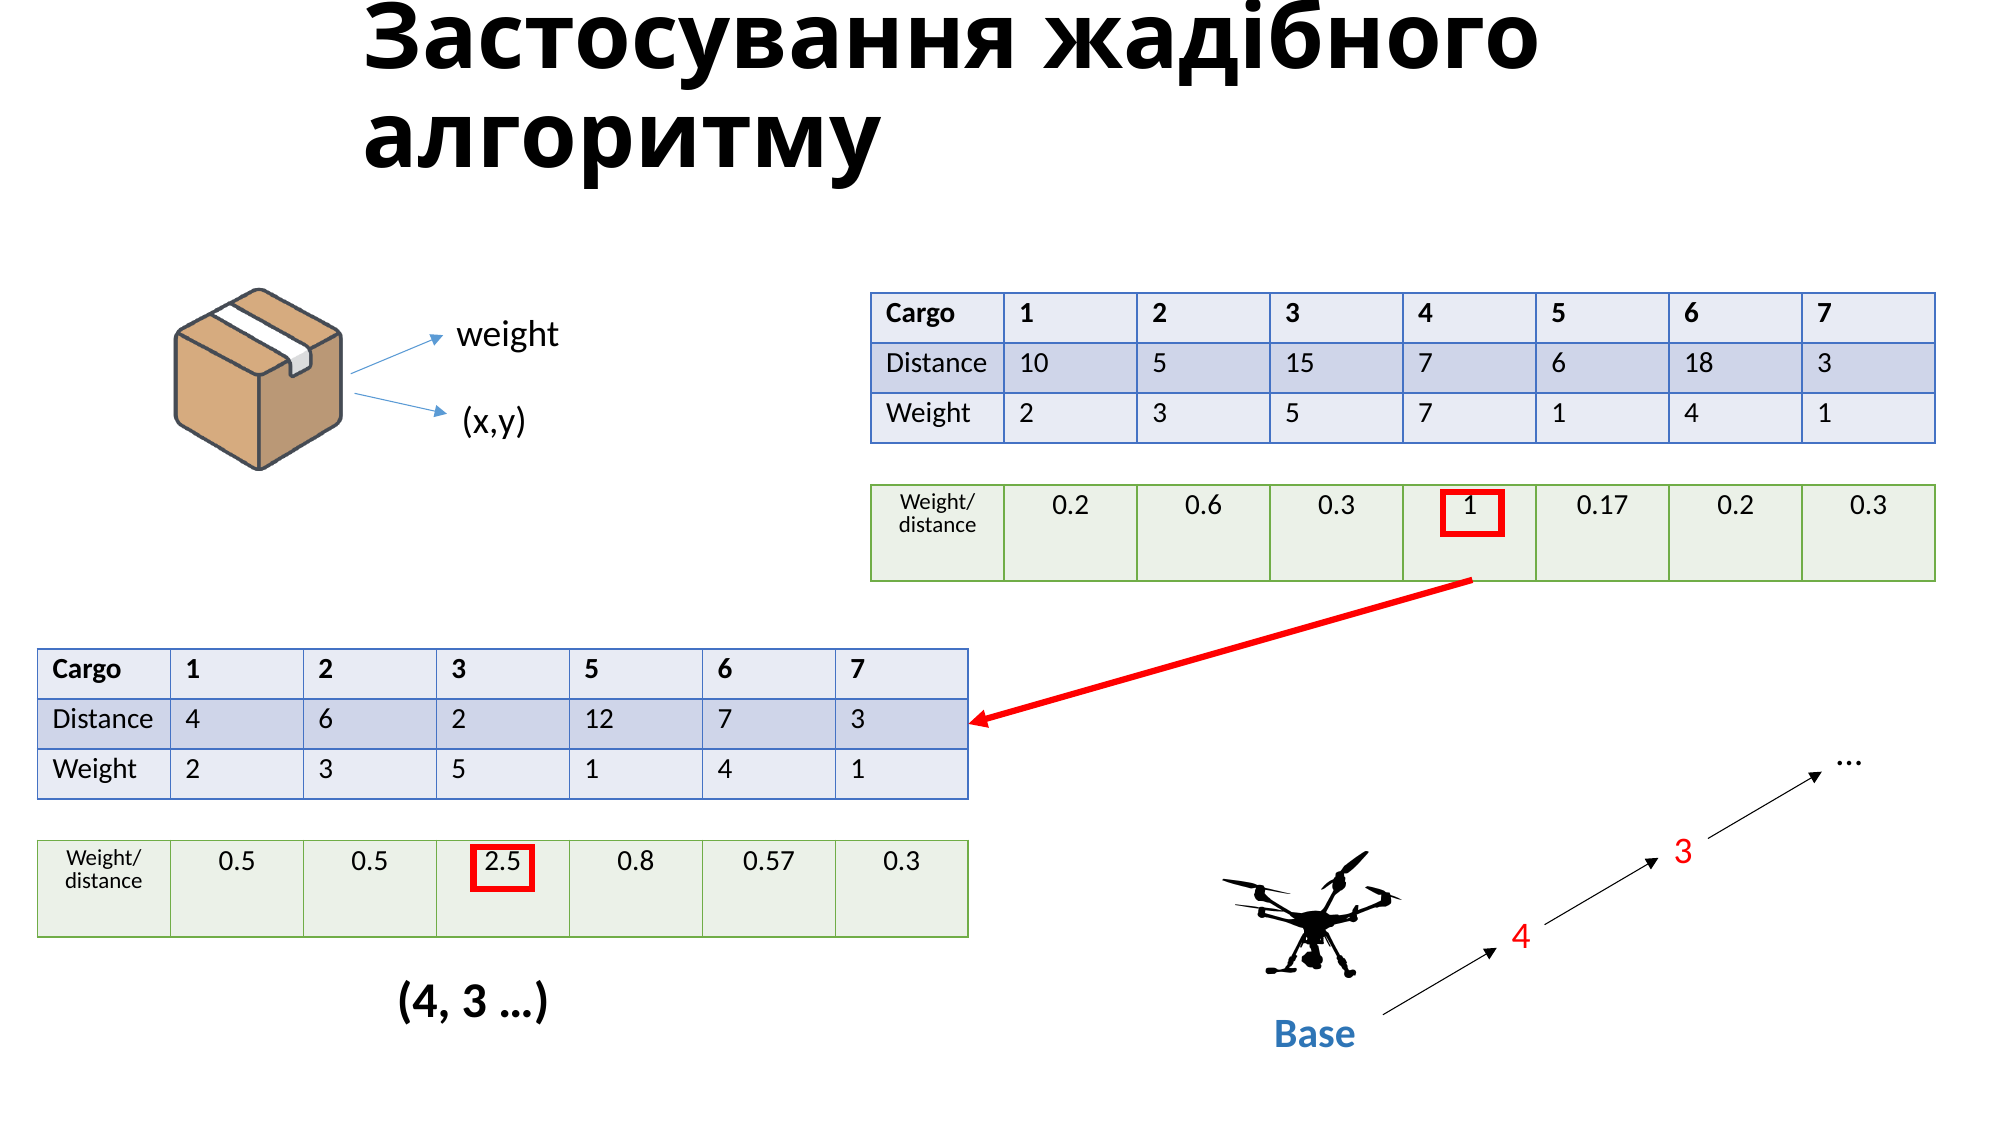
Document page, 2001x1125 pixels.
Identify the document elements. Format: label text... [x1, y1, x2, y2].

table_header 6 [703, 650, 835, 698]
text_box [350, 335, 444, 374]
table_cell 12 [570, 700, 702, 748]
table_cell Weight [872, 394, 1003, 442]
text_box weight [441, 301, 737, 361]
text_box (x,y) [446, 388, 695, 449]
table_header 0.2 [1670, 486, 1801, 580]
table_cell Distance [38, 700, 170, 748]
table_cell 2 [437, 700, 569, 748]
table_header 0.2 [1005, 486, 1136, 579]
table_cell 1 [1537, 394, 1668, 442]
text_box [1544, 857, 1659, 925]
title Застосування жадібного алгоритму [347, 0, 2000, 197]
table_header 0.6 [1138, 486, 1269, 579]
table_cell 3 [304, 750, 436, 798]
table_header 0.3 [1271, 486, 1402, 579]
table_cell 5 [437, 750, 569, 798]
table_header 0.5 [171, 841, 303, 936]
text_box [1382, 947, 1497, 1015]
table_cell 7 [1404, 344, 1535, 392]
table_cell 4 [1670, 394, 1801, 442]
text_box (4, 3 …) [382, 960, 988, 1035]
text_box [354, 393, 447, 414]
table_header 4 [1404, 294, 1535, 342]
table_header 1 [1005, 294, 1136, 342]
table_cell 5 [1271, 394, 1402, 442]
table_cell 2 [171, 750, 303, 798]
table_header 6 [1670, 294, 1801, 342]
table_header Сargo [38, 650, 170, 698]
table_header Сargo [872, 294, 1003, 342]
table_cell Distance [872, 344, 1003, 392]
text_box [1442, 491, 1503, 535]
table_header 0.3 [1803, 486, 1934, 580]
table_cell 5 [1138, 344, 1269, 392]
table_header 2 [1138, 294, 1269, 342]
text_box 4 [1496, 903, 1593, 964]
table_header 2.5 [437, 841, 569, 936]
table_cell 3 [836, 700, 967, 748]
table_cell 4 [171, 700, 303, 748]
text_box Base [1259, 998, 1383, 1064]
text_box … [1821, 720, 1963, 780]
table_cell 10 [1005, 344, 1136, 392]
table_cell 4 [703, 750, 835, 798]
table_header 5 [1537, 294, 1668, 342]
text_box [473, 846, 533, 890]
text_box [1707, 771, 1822, 839]
table_cell 18 [1670, 344, 1801, 392]
table_cell 7 [1404, 394, 1535, 442]
table_cell 6 [304, 700, 436, 748]
table_header 7 [1803, 294, 1934, 342]
table_header 0.17 [1537, 486, 1668, 580]
table_header 3 [1271, 294, 1402, 342]
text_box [968, 579, 1473, 724]
table_header 7 [836, 650, 967, 698]
table_cell 3 [1138, 394, 1269, 442]
table_cell 3 [1803, 344, 1934, 392]
table_header 0.8 [570, 841, 702, 936]
table_header 5 [570, 650, 702, 698]
table_cell 2 [1005, 394, 1136, 442]
picture [1222, 851, 1402, 978]
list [161, 282, 355, 476]
table_header 3 [437, 650, 569, 698]
table_header 0.3 [836, 841, 967, 936]
table_cell 1 [836, 750, 967, 798]
text_box 3 [1658, 818, 1708, 879]
table_cell 1 [1803, 394, 1934, 442]
table_cell 6 [1537, 344, 1668, 392]
table_header 0.57 [703, 841, 835, 936]
table_header 2 [304, 650, 436, 698]
table_header Weight/ distance [872, 486, 1003, 580]
table_cell 7 [703, 700, 835, 748]
table_header 1 [171, 650, 303, 698]
table_header 0.5 [304, 841, 436, 936]
table_cell 1 [570, 750, 702, 798]
table_header 1 [1404, 486, 1535, 580]
table_cell Weight [38, 750, 170, 798]
table_cell 15 [1271, 344, 1402, 392]
table_header Weight/ distance [38, 841, 170, 936]
